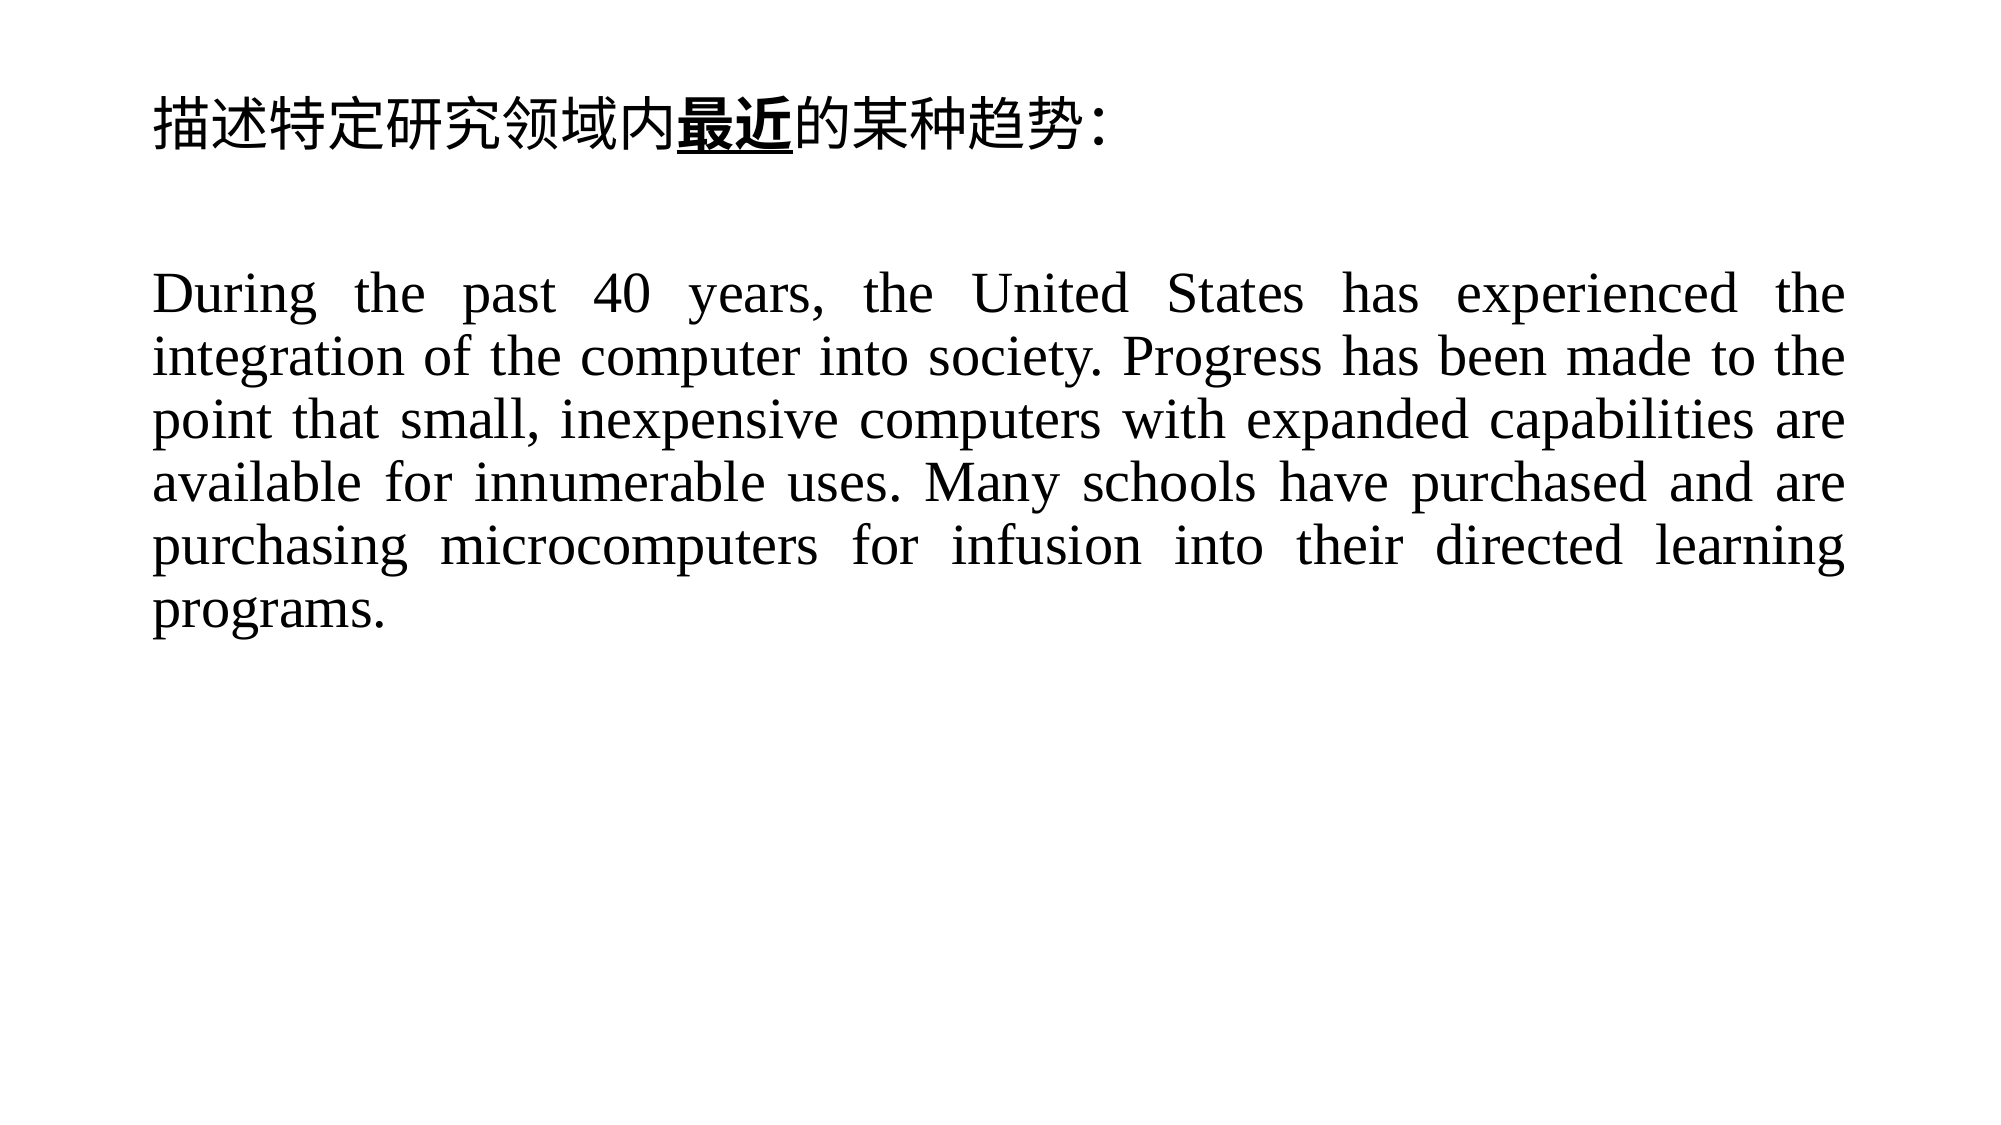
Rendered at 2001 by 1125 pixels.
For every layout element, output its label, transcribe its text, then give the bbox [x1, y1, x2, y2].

list 描述特定研究领域内最近的某种趋势： During the past 40 years, the United States has experienced the integration of the computer into society. Progress has been made to the point that small, inexpensive computers with expanded capabilities are available for innumerable uses. Many schools have purchased and are purchasing microcomputers for infusion into their directed learning programs. [137, 87, 1863, 1014]
